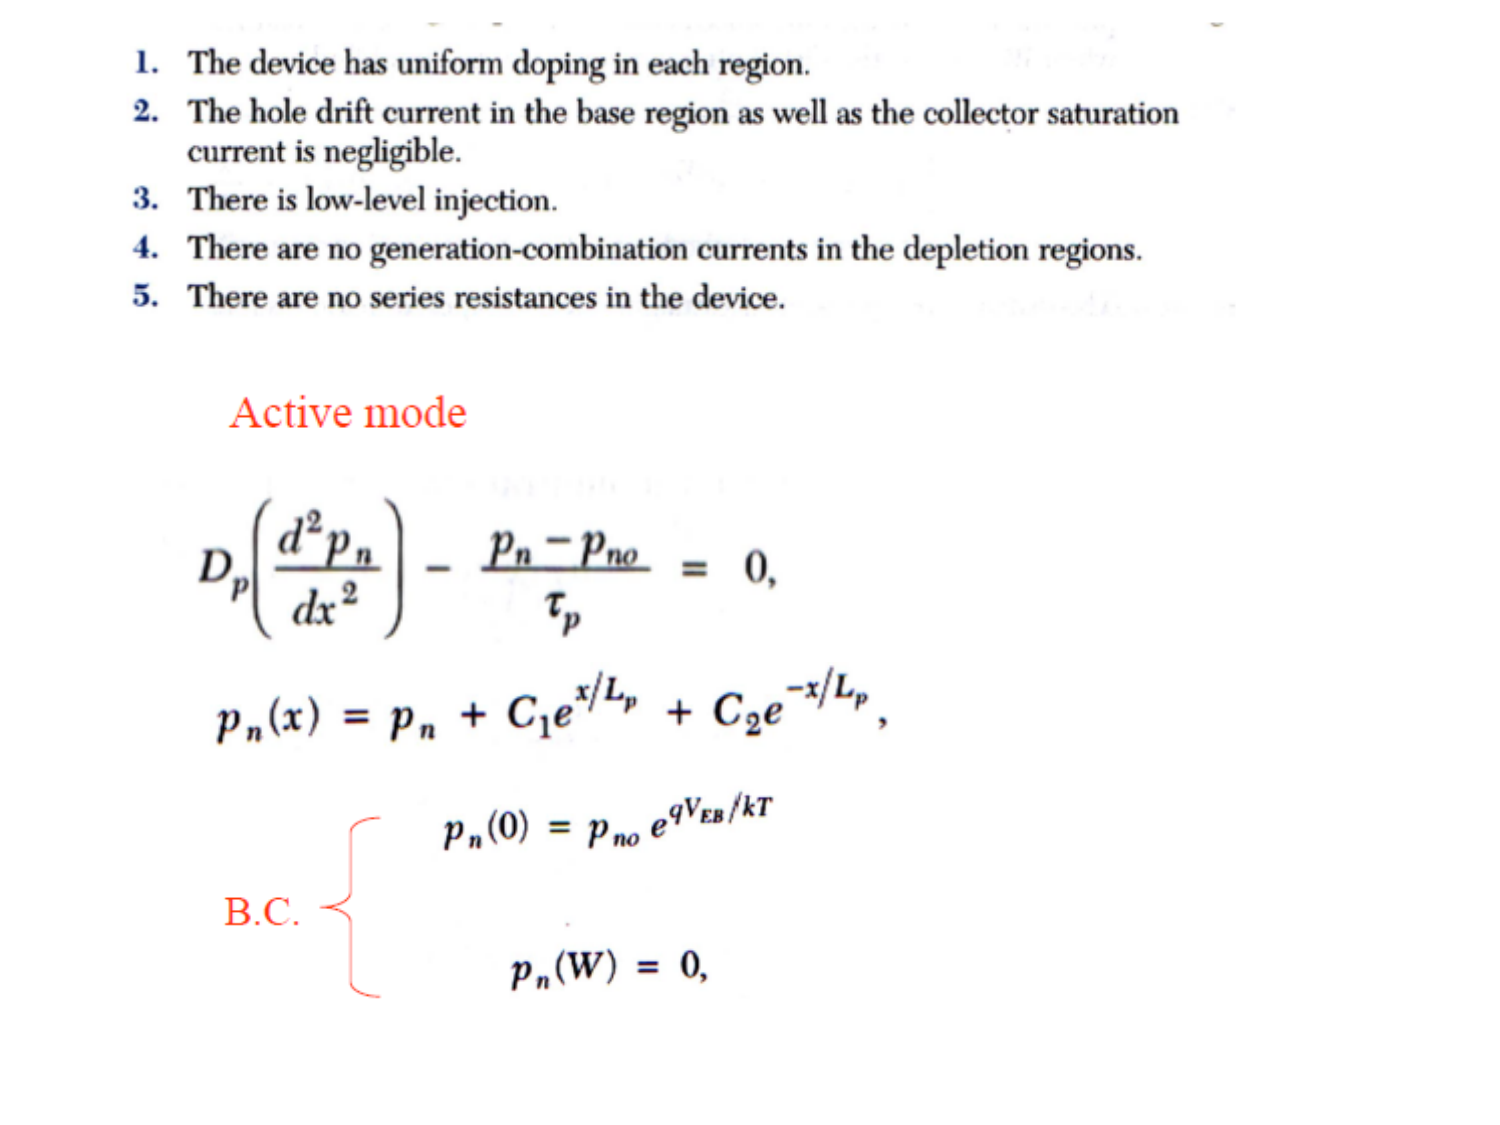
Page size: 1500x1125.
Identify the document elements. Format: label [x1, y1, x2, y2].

picture [124, 474, 906, 763]
picture [162, 774, 789, 1013]
picture [37, 0, 1323, 438]
